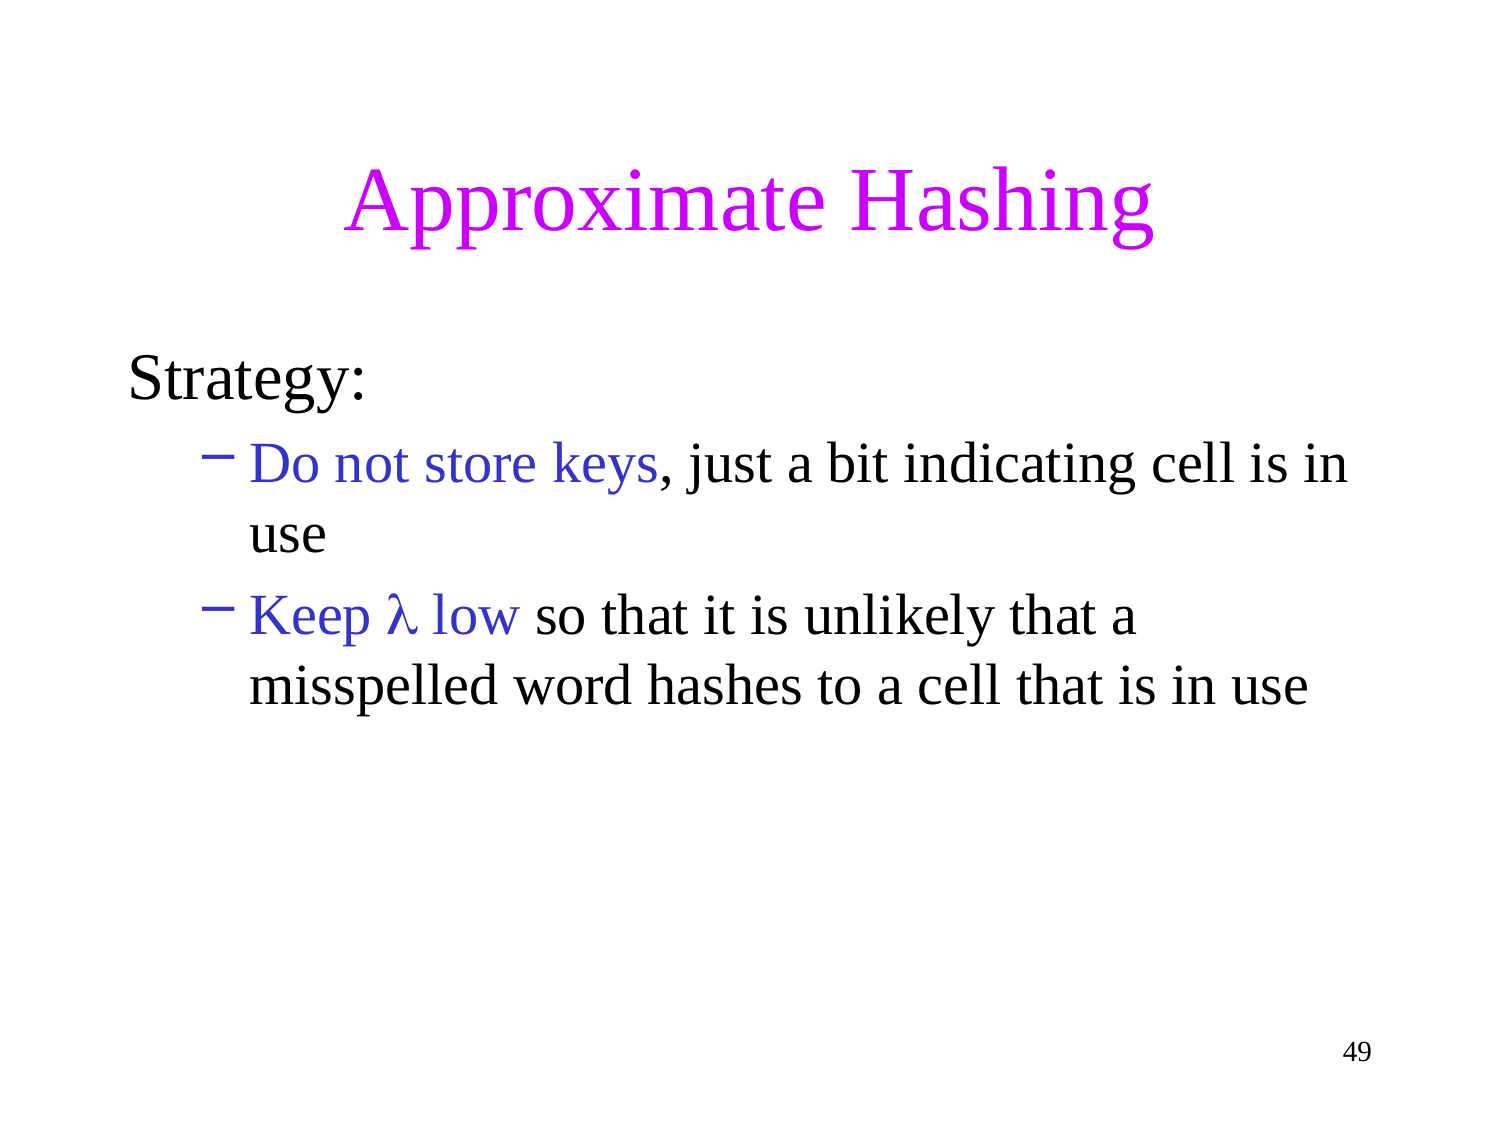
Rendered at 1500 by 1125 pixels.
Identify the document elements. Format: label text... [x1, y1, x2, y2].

list Strategy: Do not store keys, just a bit indicating cell is in use Keep  low so that it is unlikely that a misspelled word hashes to a cell that is in use [112, 324, 1388, 1000]
slide_number 49 [1074, 1025, 1388, 1100]
title Approximate Hashing [112, 99, 1388, 288]
